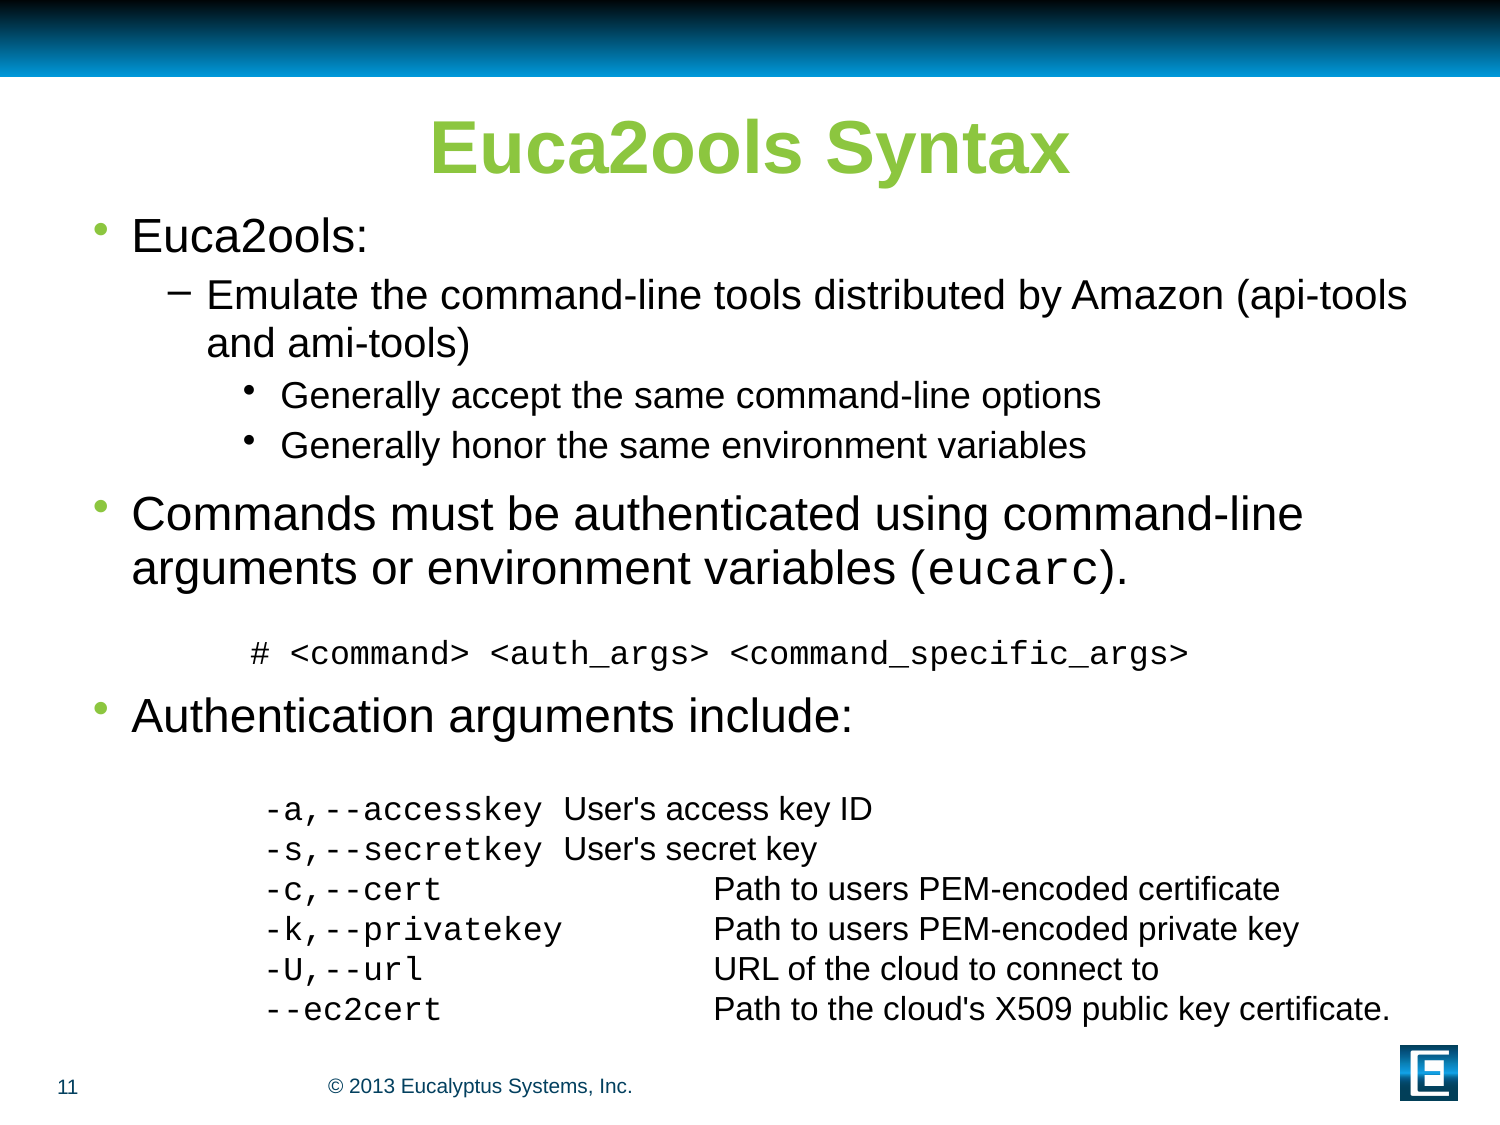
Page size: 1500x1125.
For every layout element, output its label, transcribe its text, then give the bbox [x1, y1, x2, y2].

text_box -a,--accesskey User's access key ID -s,--secretkey User's secret key -c,--cert Path to users PEM-encoded certificate -k,--privatekey Path to users PEM-encoded private key -U,--url URL of the cloud to connect to --ec2cert Path to the cloud's X509 public key certificate. [173, 779, 1408, 1035]
picture [1400, 1051, 1458, 1095]
picture [328, 1078, 343, 1093]
title Euca2ools Syntax [51, 99, 1450, 201]
list Euca2ools: Emulate the command-line tools distributed by Amazon (api-tools and ami-tools) Generally accept the same command-line options Generally honor the same environment variables Commands must be authenticated using command-line arguments or environment variables (eucarc). Authentication arguments include: [51, 201, 1450, 1038]
slide_number 11 [42, 1060, 117, 1112]
text_box # <command> <auth_args> <command_specific_args> [235, 624, 1206, 679]
